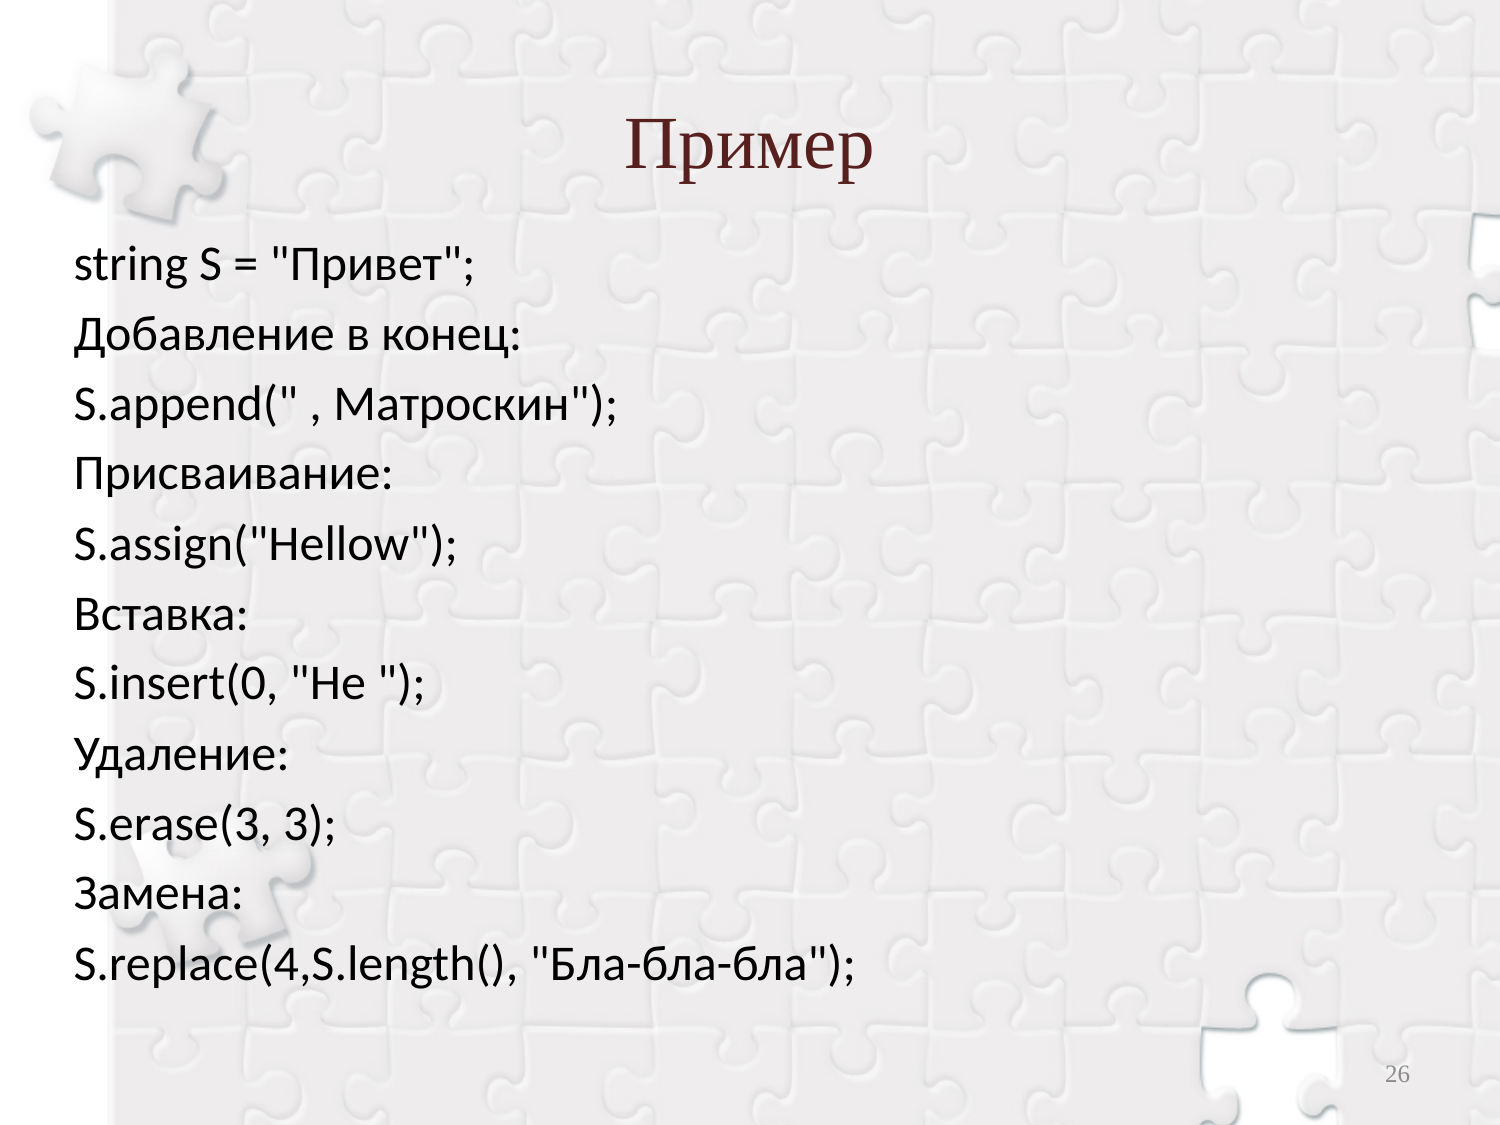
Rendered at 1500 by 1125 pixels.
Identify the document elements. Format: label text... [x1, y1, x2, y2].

slide_number 26 [1074, 1042, 1425, 1103]
list string S = "Привет"; Добавление в конец: S.append(" , Матроскин"); Присваивание: S.assign("Hellow"); Вставка: S.insert(0, "Не "); Удаление: S.erase(3, 3); Замена: S.replace(4,S.length(), "Бла-бла-бла"); [58, 222, 1449, 1032]
picture [0, 0, 1500, 1125]
title Пример [75, 45, 1425, 222]
